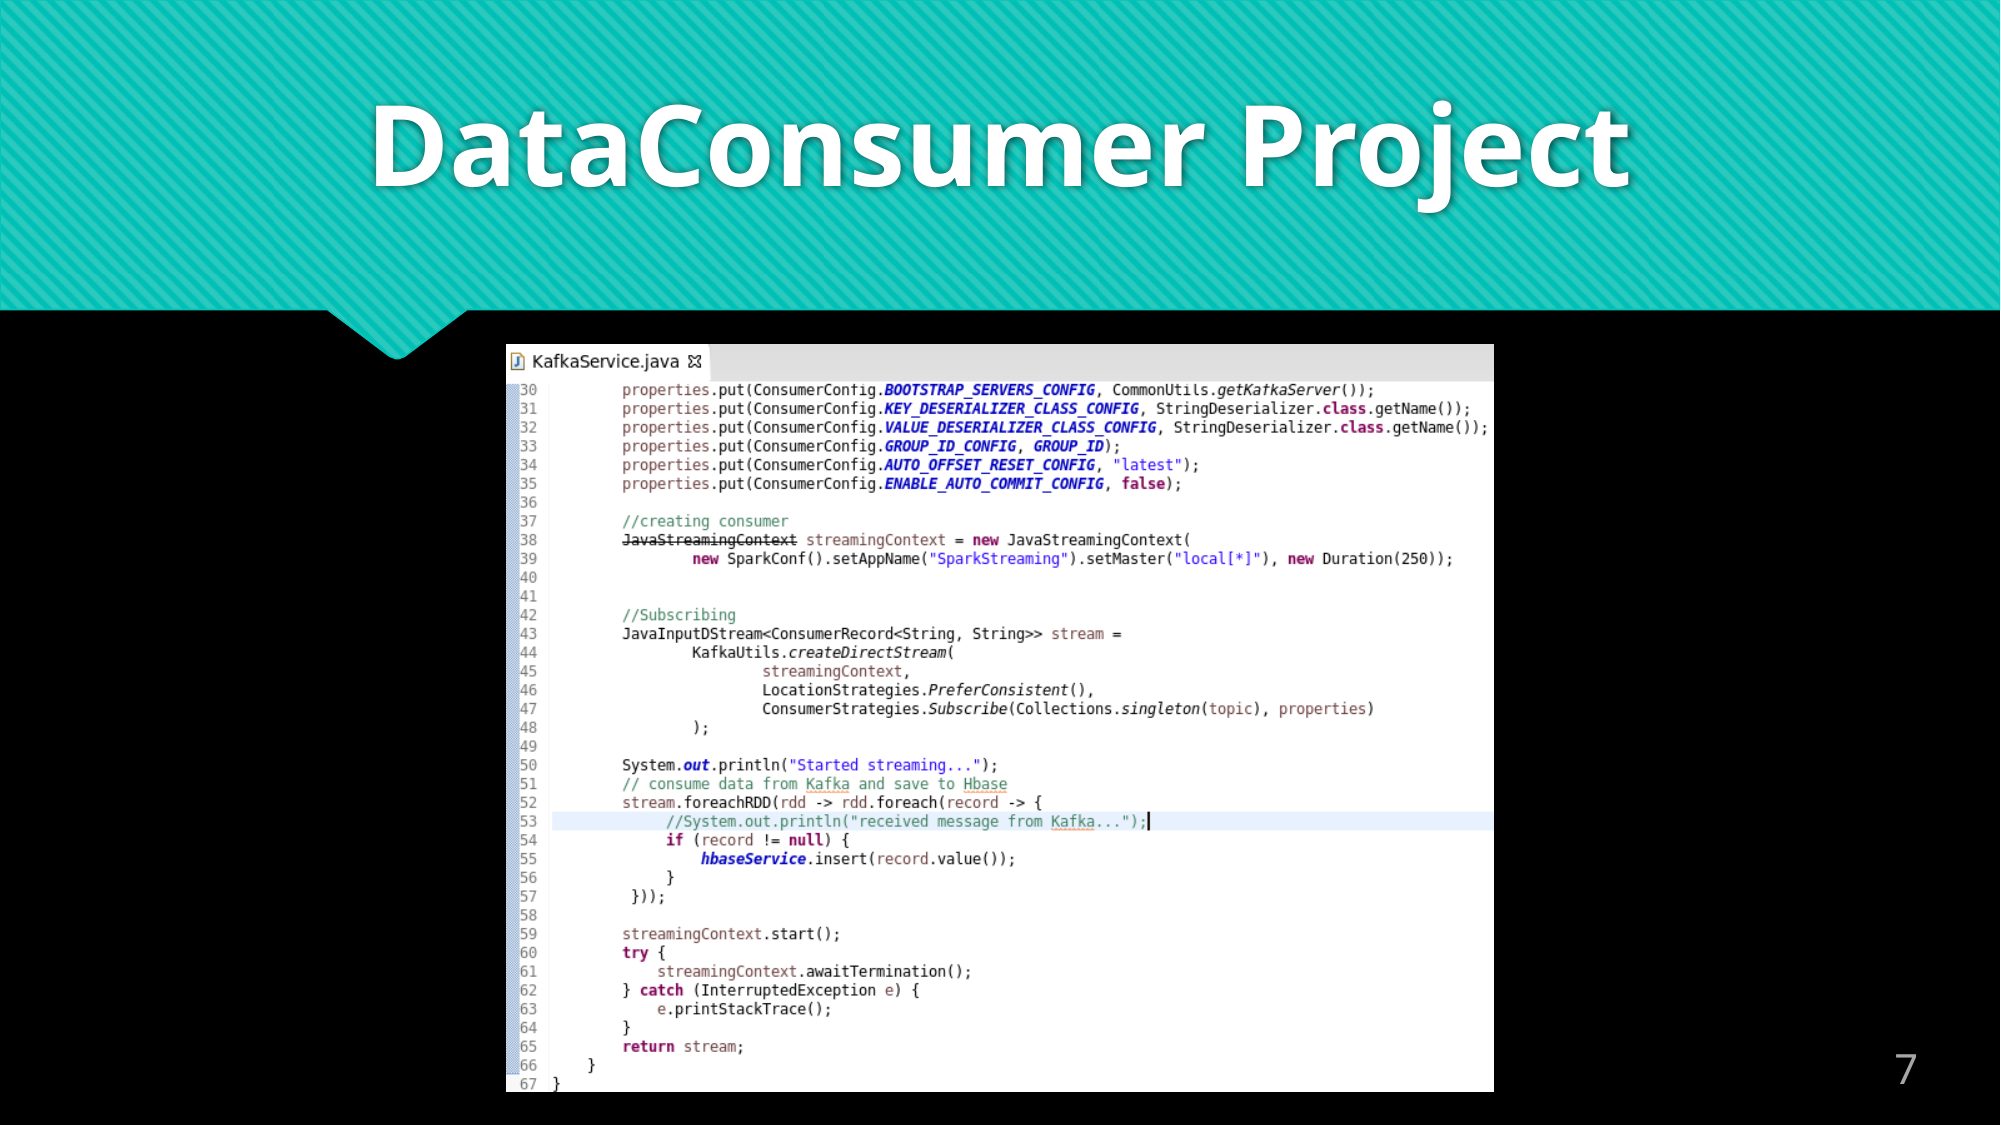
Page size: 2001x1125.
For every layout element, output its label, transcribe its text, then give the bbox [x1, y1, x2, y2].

slide_number 7 [1751, 1028, 1926, 1109]
picture [505, 343, 1495, 1093]
title DataConsumer Project [166, 40, 1833, 217]
